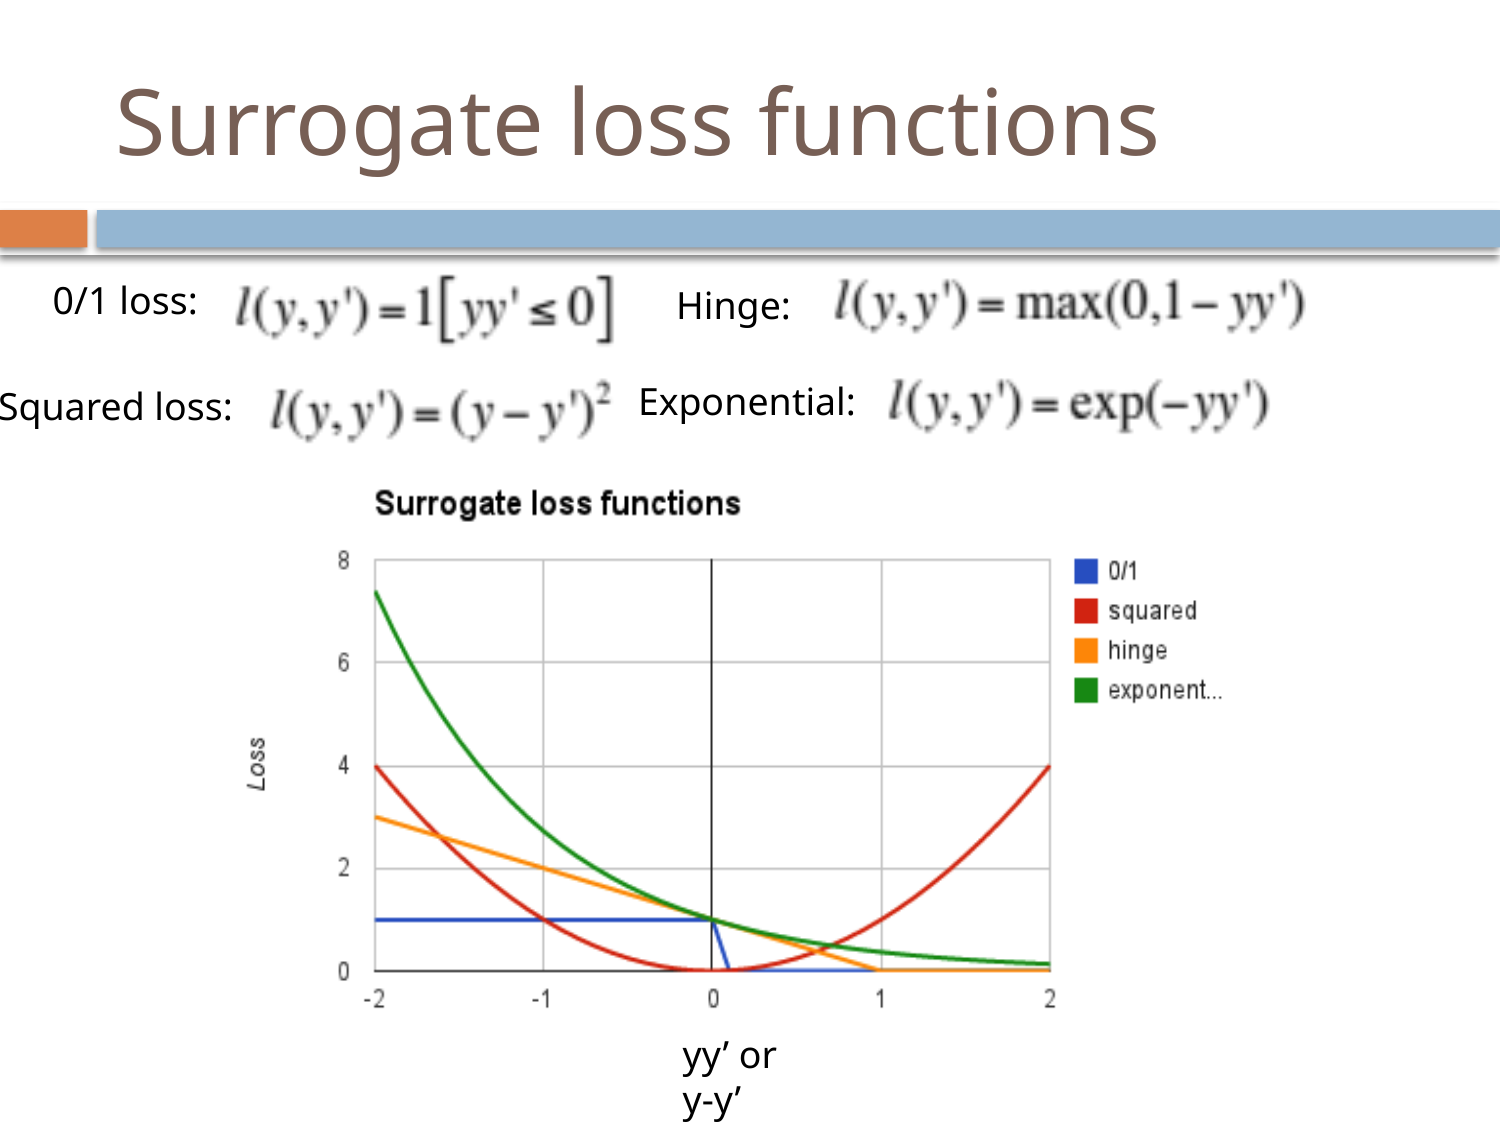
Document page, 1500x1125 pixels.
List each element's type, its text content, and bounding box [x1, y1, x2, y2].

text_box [264, 370, 618, 448]
text_box Exponential: [623, 370, 871, 431]
text_box Hinge: [661, 274, 806, 335]
picture [230, 471, 1249, 1031]
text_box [883, 370, 1271, 439]
text_box Squared loss: [0, 375, 248, 435]
title Surrogate loss functions [100, 37, 1438, 200]
text_box yy’ or y-y’ [667, 1040, 792, 1125]
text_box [830, 269, 1307, 339]
text_box 0/1 loss: [37, 270, 213, 330]
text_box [230, 269, 618, 351]
